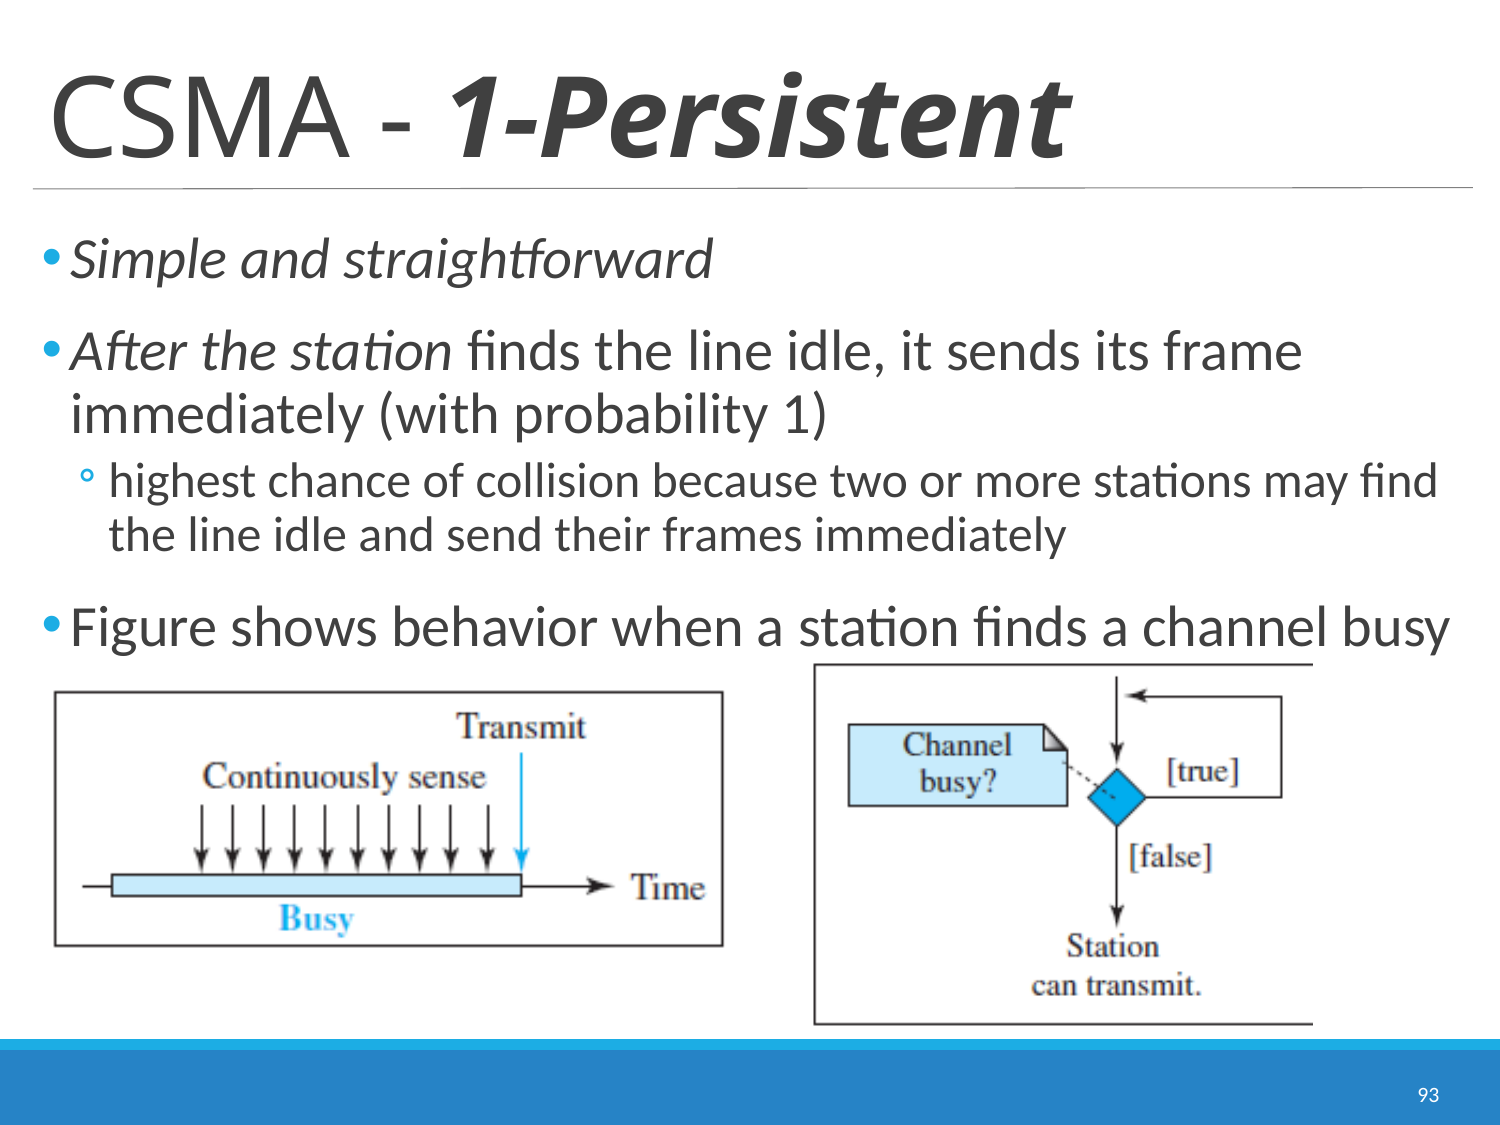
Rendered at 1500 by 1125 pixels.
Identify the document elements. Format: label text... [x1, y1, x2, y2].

picture [811, 661, 1313, 1029]
title CSMA - 1-Persistent [32, 37, 1473, 188]
list Simple and straightforward After the station finds the line idle, it sends its frame immediately (with probability 1) highest chance of collision because two or more stations may find the line idle and send their frames immediately Figure shows behavior when a station finds a channel busy [32, 220, 1473, 963]
picture [49, 686, 730, 951]
